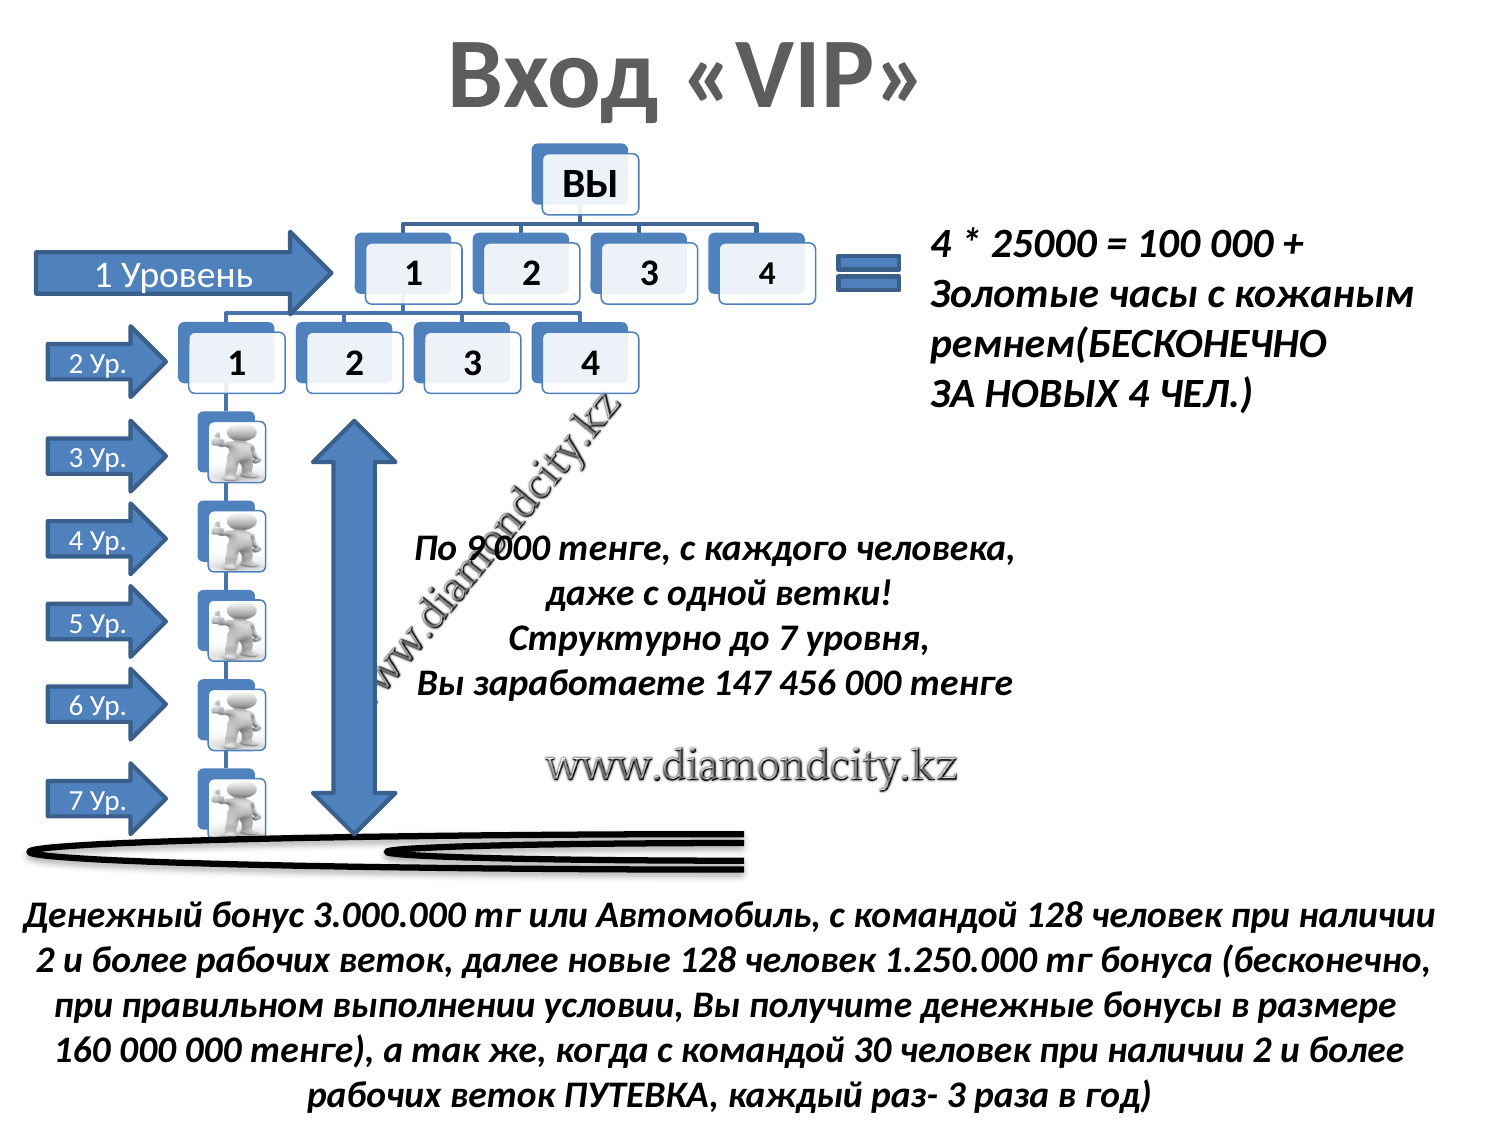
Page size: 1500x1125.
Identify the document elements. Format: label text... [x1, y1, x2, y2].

text_box [26, 838, 172, 866]
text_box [177, 30, 816, 953]
picture [537, 739, 964, 799]
text_box Вход «VIP» [432, 0, 944, 135]
text_box 2 Ур. [45, 324, 169, 400]
text_box [836, 274, 901, 292]
text_box Денежный бонус 3.000.000 тг или Автомобиль, с командой 128 человек при наличии 2 и более рабочих веток, далее новые 128 человек 1.250.000 тг бонуса (бесконечно, при правильном выполнении условии, Вы получите денежные бонусы в размере 160 000 000 тенге), а так же, когда с командой 30 человек при наличии 2 и более рабочих веток ПУТЕВКА, каждый раз- 3 раза в год) [8, 882, 1452, 1125]
text_box 6 Ур. [45, 666, 169, 742]
text_box 7 Ур. [45, 761, 169, 837]
text_box 5 Ур. [45, 584, 169, 659]
text_box 3 Ур. [45, 418, 169, 494]
text_box По 9 000 тенге, с каждого человека, даже с одной ветки! Структурно до 7 уровня, Вы заработаете 147 456 000 тенге [821, 515, 1032, 710]
text_box 1 Уровень [33, 250, 172, 296]
text_box [836, 254, 901, 272]
text_box 4 Ур. [45, 501, 169, 577]
text_box 4 * 25000 = 100 000 + Золотые часы с кожаным ремнем(БЕСКОНЕЧНО ЗА НОВЫХ 4 ЧЕЛ.) [915, 208, 1500, 423]
